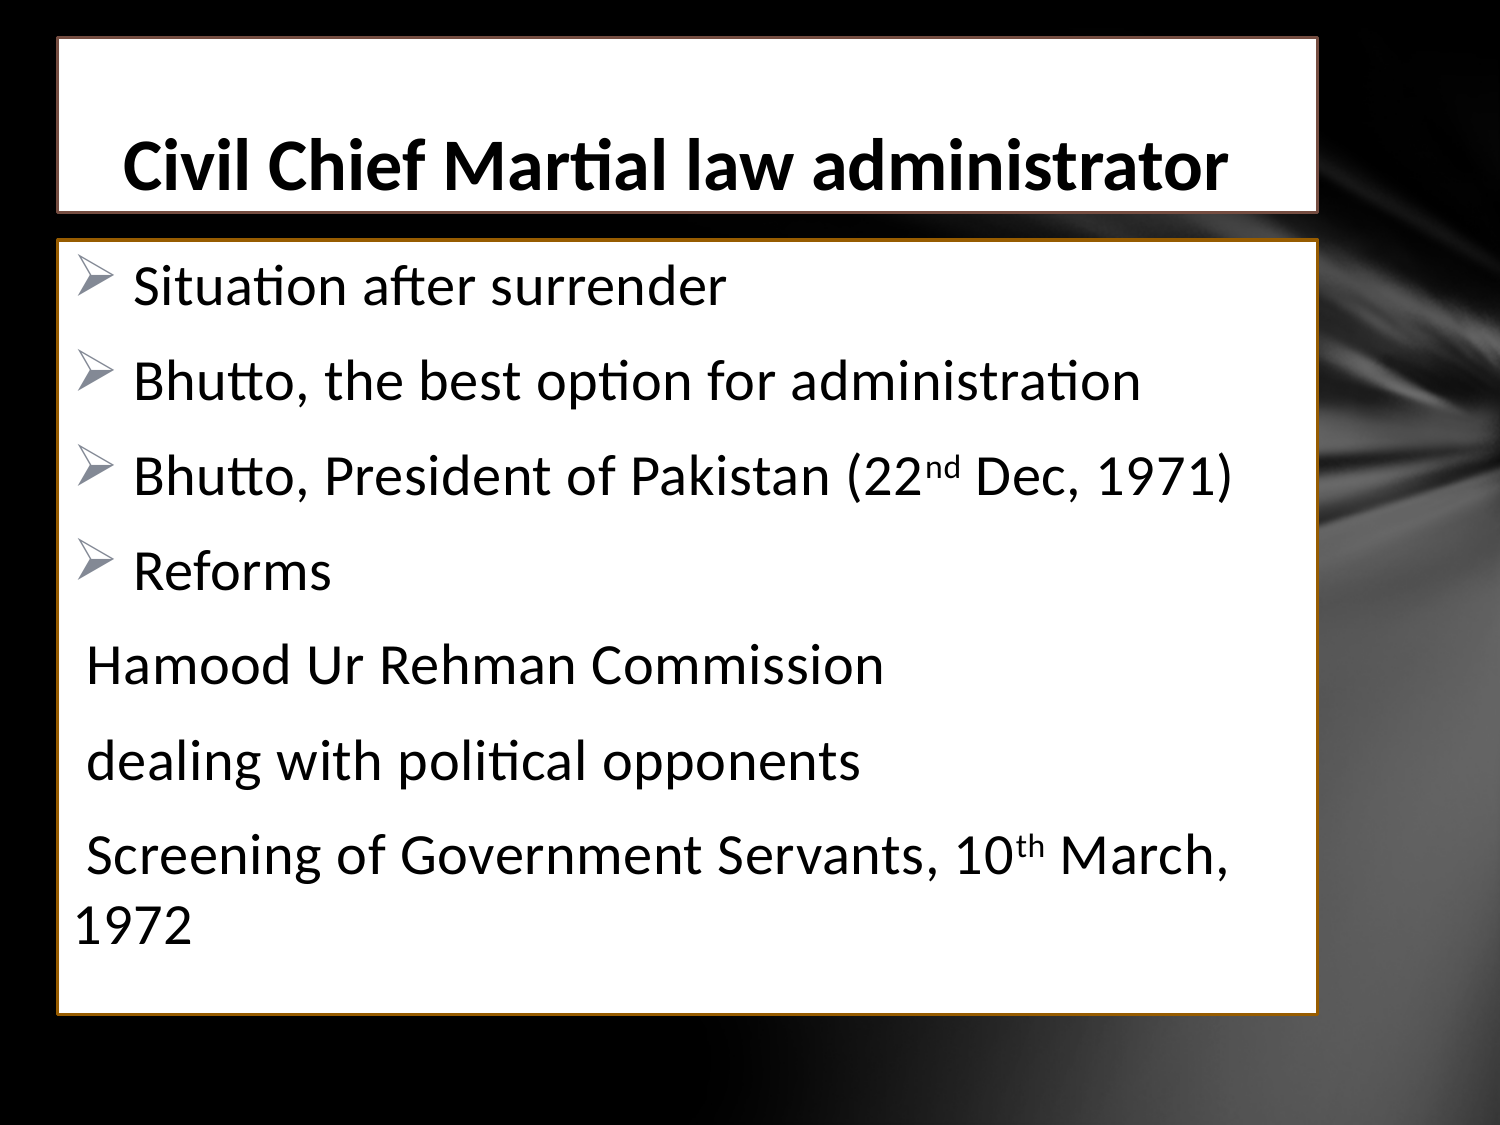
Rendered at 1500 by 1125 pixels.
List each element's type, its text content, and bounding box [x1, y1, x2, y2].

title Civil Chief Martial law administrator [56, 36, 1319, 214]
list Situation after surrender Bhutto, the best option for administration Bhutto, President of Pakistan (22nd Dec, 1971) Reforms Hamood Ur Rehman Commission dealing with political opponents Screening of Government Servants, 10th March, 1972 [56, 238, 1319, 1016]
